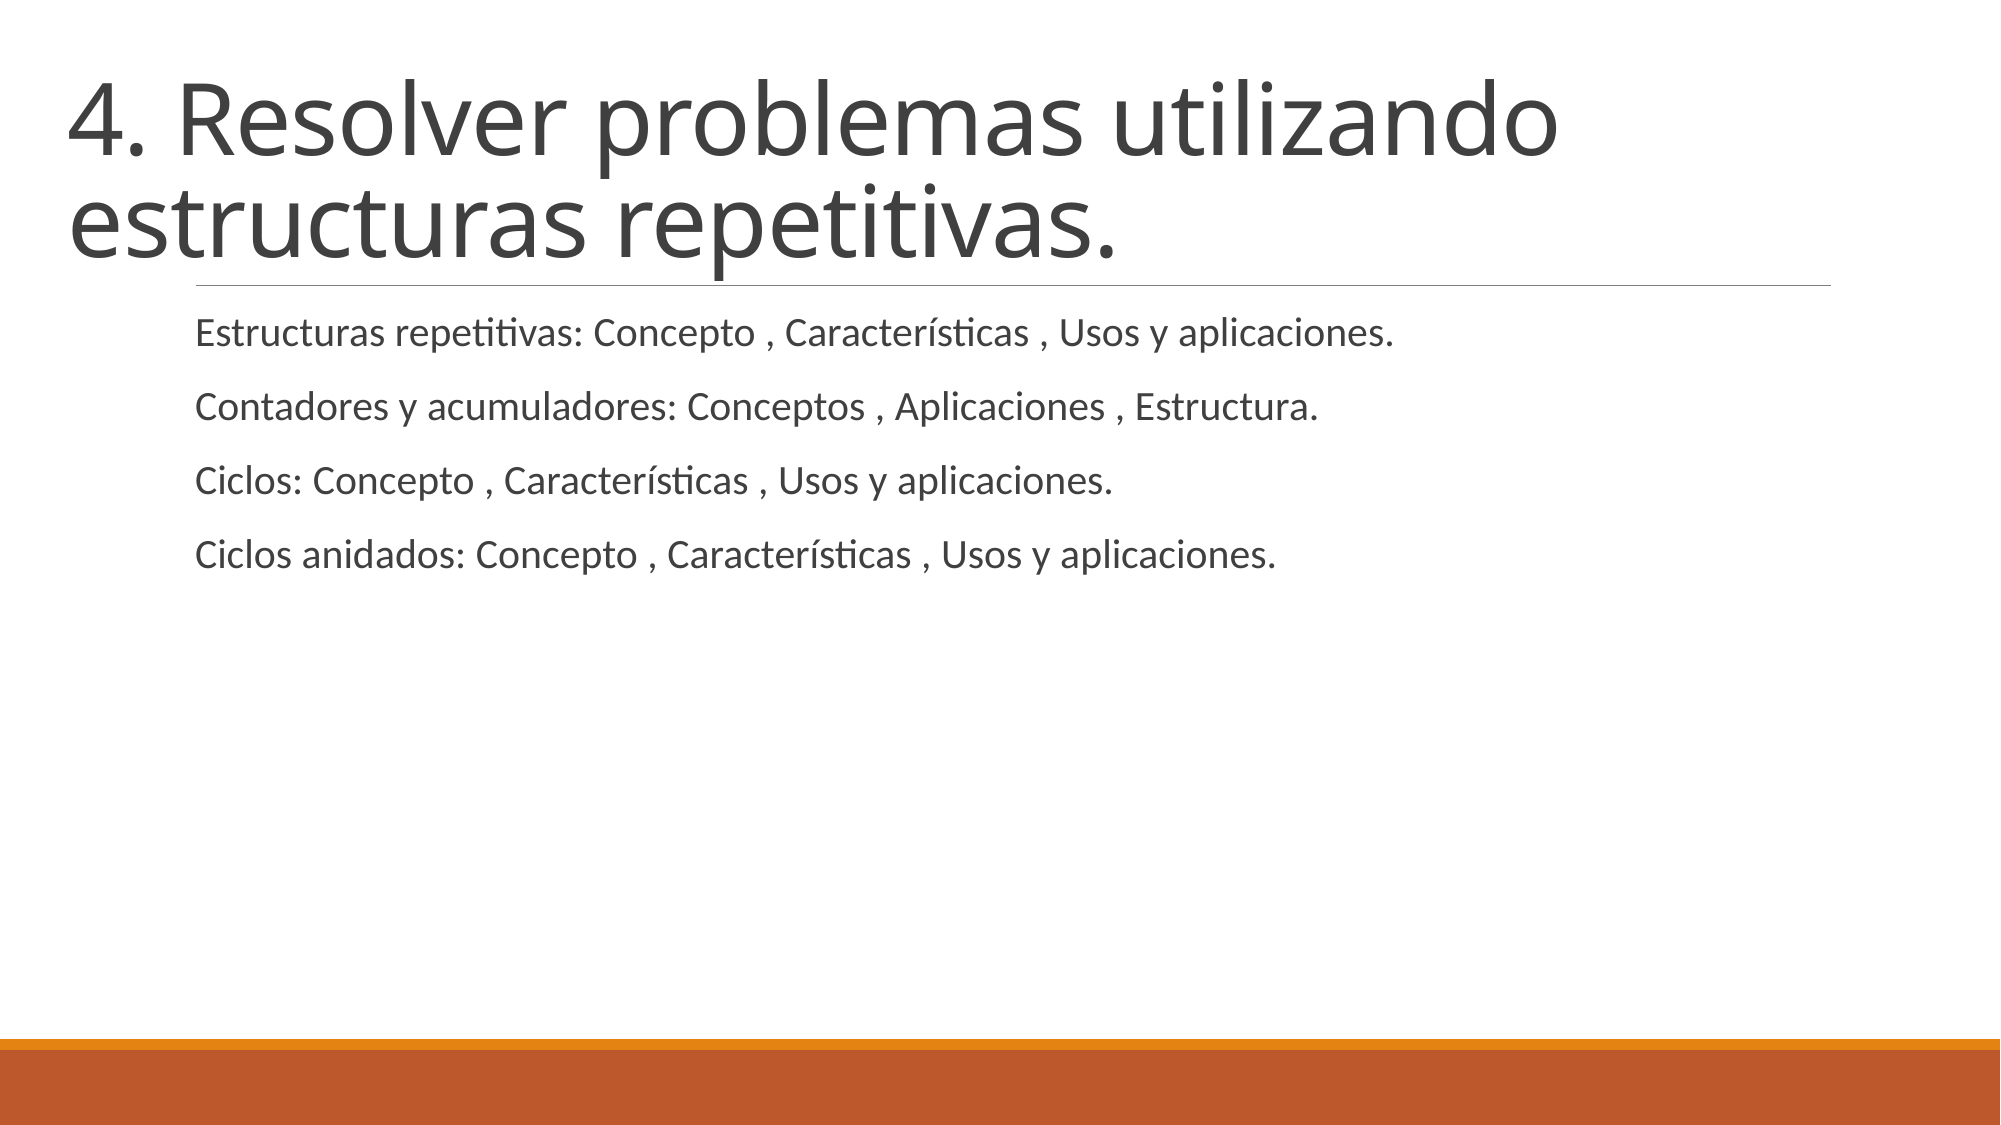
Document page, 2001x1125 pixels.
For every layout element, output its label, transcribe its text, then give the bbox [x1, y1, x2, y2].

list Estructuras repetitivas: Concepto , Características , Usos y aplicaciones. Contadores y acumuladores: Conceptos , Aplicaciones , Estructura. Ciclos: Concepto , Características , Usos y aplicaciones. Ciclos anidados: Concepto , Características , Usos y aplicaciones. [180, 302, 1830, 963]
title 4. Resolver problemas utilizando estructuras repetitivas. [52, 47, 1830, 285]
